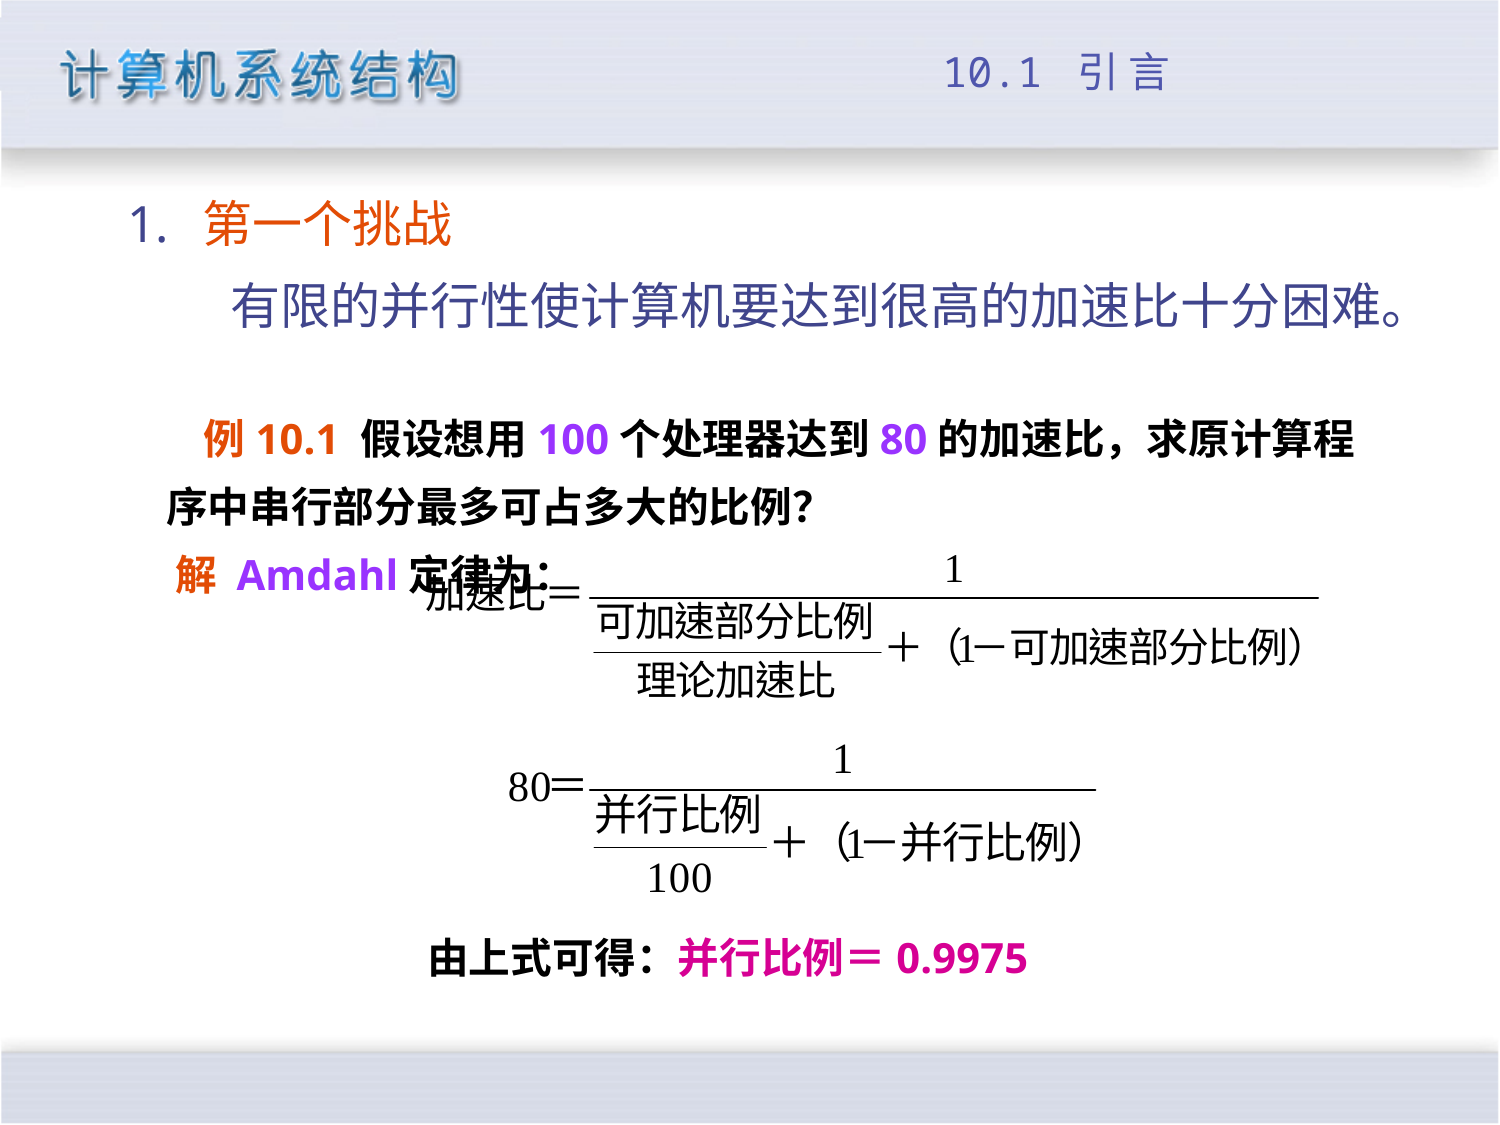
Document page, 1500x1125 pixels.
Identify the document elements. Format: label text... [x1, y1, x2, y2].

picture [0, 0, 1500, 1125]
text_box 由上式可得：并行比例＝0.9975 [412, 912, 1311, 993]
list 第一个挑战 有限的并行性使计算机要达到很高的加速比十分困难。 例10.1 假设想用100个处理器达到80的加速比，求原计算程 序中串行部分最多可占多大的比例？ 解 Amdahl定律为： [112, 172, 1459, 986]
title 10.1 引 言 [637, 40, 1475, 104]
